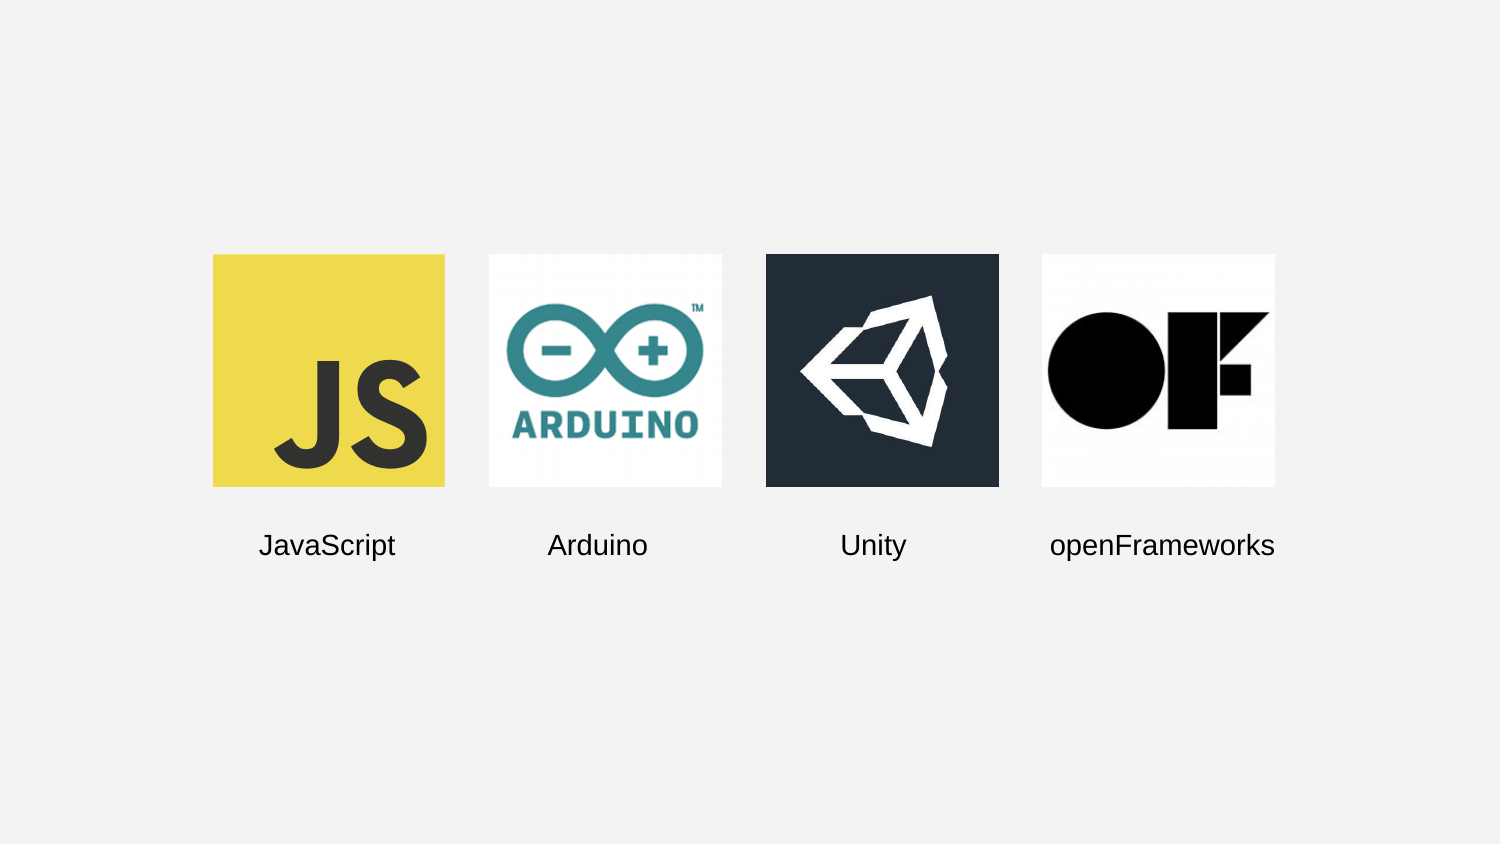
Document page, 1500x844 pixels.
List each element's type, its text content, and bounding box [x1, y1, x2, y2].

picture [489, 254, 722, 487]
picture [766, 254, 999, 487]
picture [212, 254, 446, 487]
picture [1042, 254, 1275, 487]
text_box openFrameworks [1034, 511, 1316, 601]
text_box Arduino [512, 511, 684, 601]
text_box Unity [825, 511, 997, 601]
text_box JavaScript [243, 511, 415, 601]
